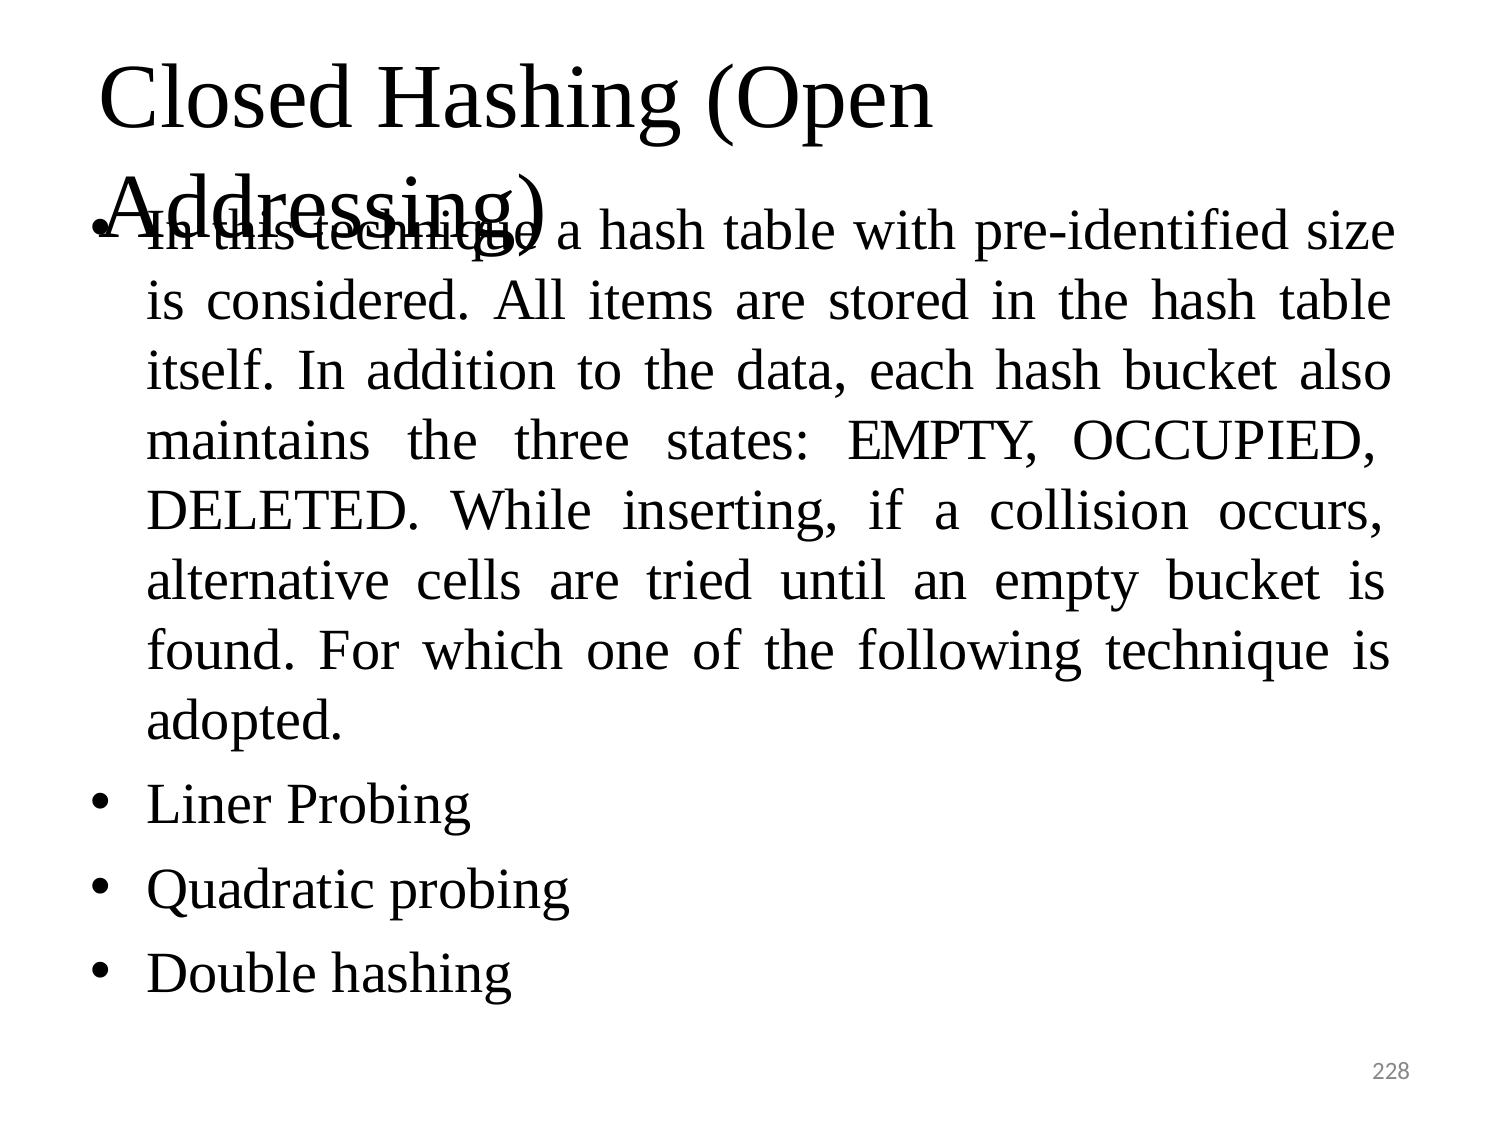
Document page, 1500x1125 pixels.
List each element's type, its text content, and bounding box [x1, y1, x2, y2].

text_box In this technique a hash table with pre-identified size is considered. All items are stored in the hash table itself. In addition to the data, each hash bucket also maintains the three states: EMPTY, OCCUPIED, DELETED. While inserting, if a collision occurs, alternative cells are tried until an empty bucket is found. For which one of the following technique is adopted. Liner Probing Quadratic probing Double hashing [87, 188, 1415, 1005]
slide_number 228 [1367, 1058, 1415, 1125]
title Closed Hashing (Open Addressing) [96, 33, 1402, 188]
